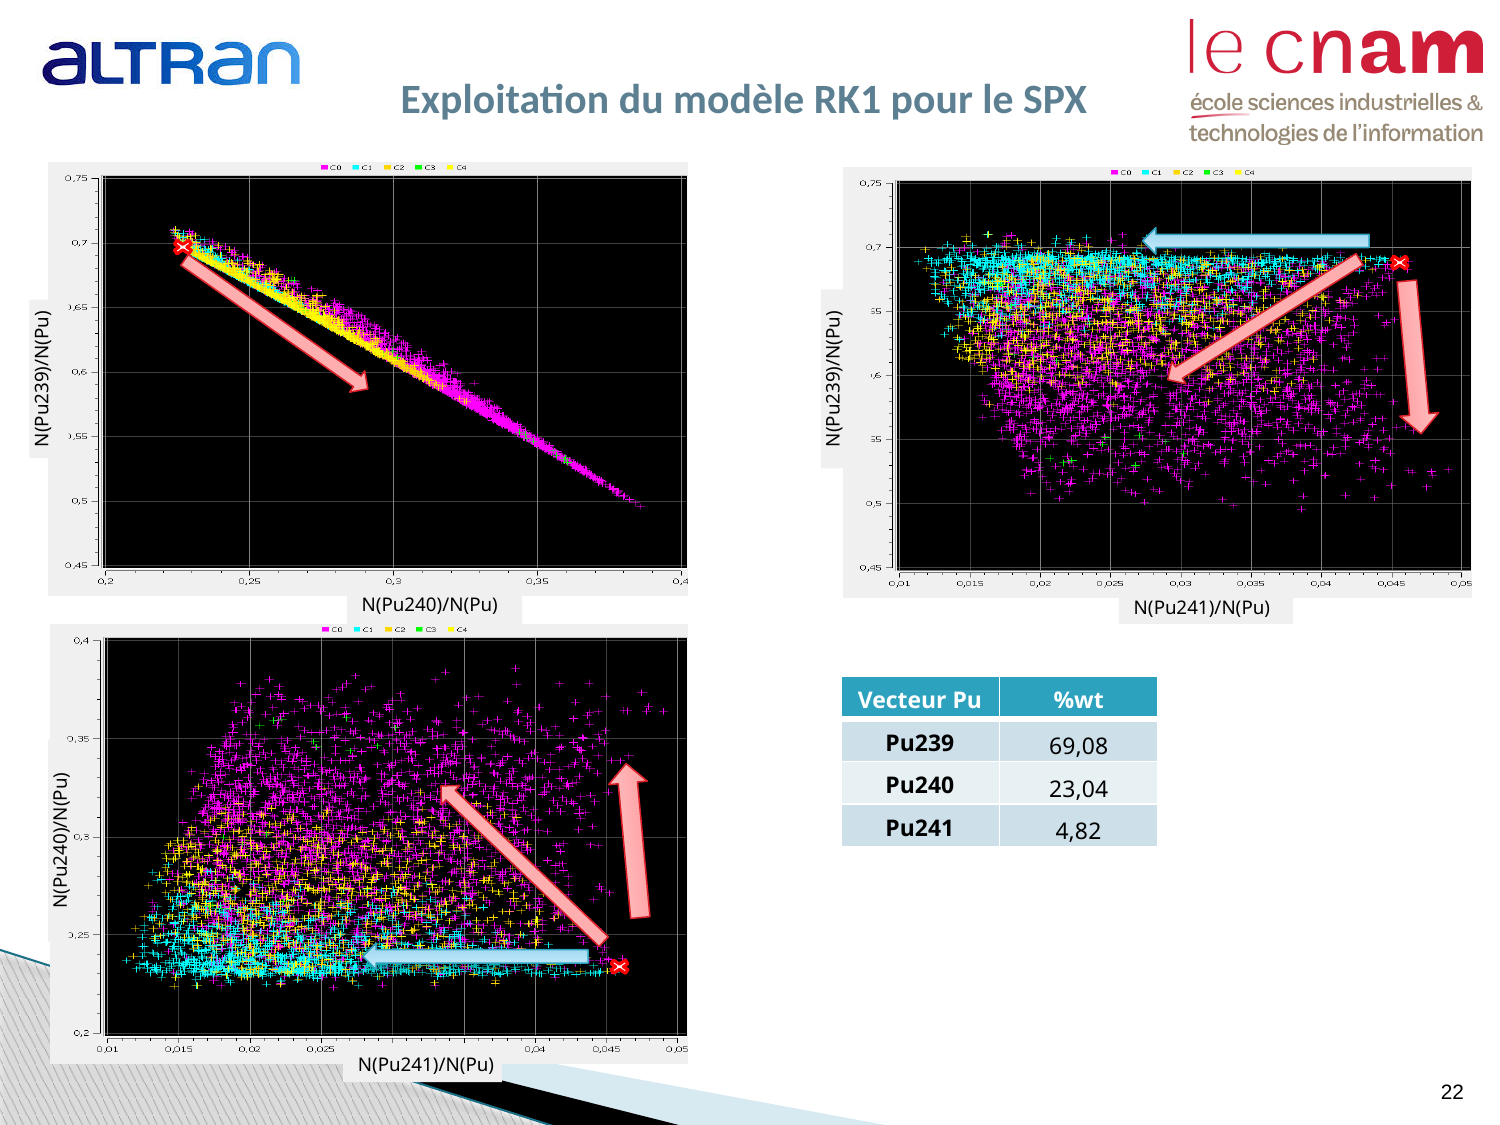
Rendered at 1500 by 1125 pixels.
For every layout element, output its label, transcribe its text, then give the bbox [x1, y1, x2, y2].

text_box Exploitation du modèle RK1 pour le SPX [345, 54, 1147, 130]
table_cell Pu240 [842, 762, 999, 803]
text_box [47, 634, 688, 1083]
picture [1186, 18, 1484, 145]
table_cell Pu239 [842, 722, 999, 761]
table_cell 69,08 [1000, 722, 1157, 761]
table_header %wt [1000, 677, 1157, 716]
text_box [820, 166, 1472, 625]
picture [0, 0, 341, 126]
table_cell 23,04 [1000, 762, 1157, 803]
table_header Vecteur Pu [842, 677, 999, 716]
table_cell 4,82 [1000, 805, 1157, 846]
table_cell Pu241 [842, 805, 999, 846]
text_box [29, 162, 688, 625]
slide_number 22 [1418, 1051, 1479, 1112]
